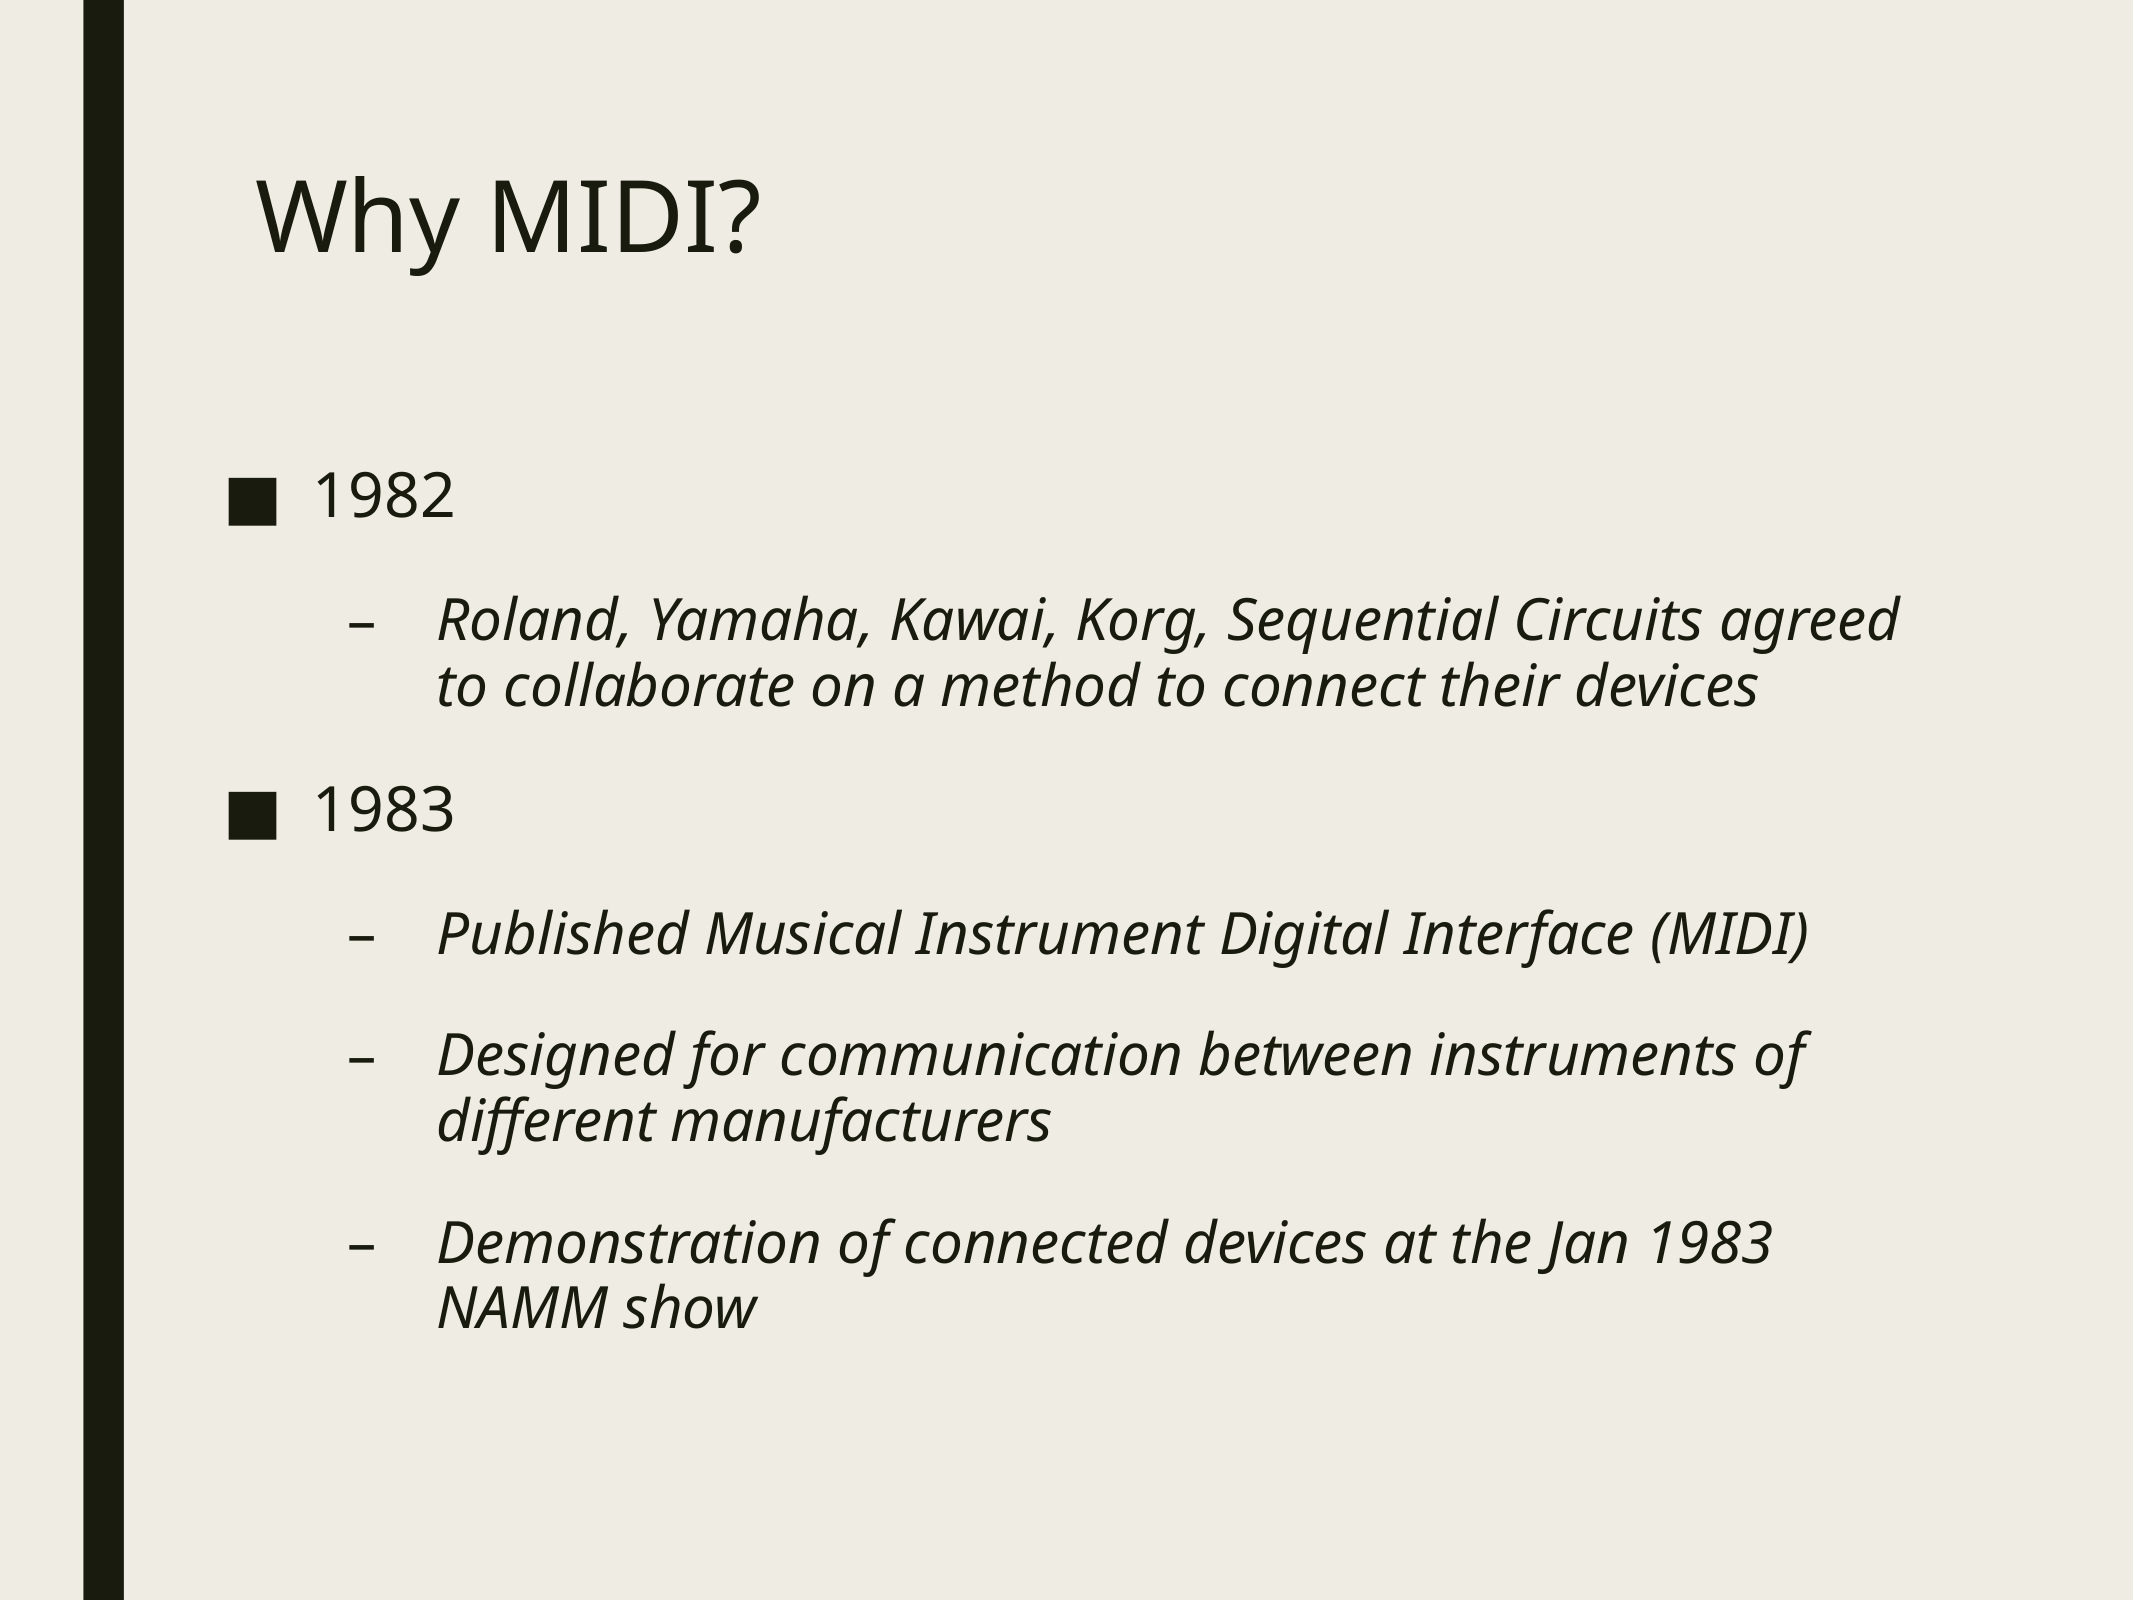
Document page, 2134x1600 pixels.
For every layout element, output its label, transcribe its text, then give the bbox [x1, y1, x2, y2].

title Why MIDI? [240, 159, 1920, 454]
list 1982 Roland, Yamaha, Kawai, Korg, Sequential Circuits agreed to collaborate on a method to connect their devices 1983 Published Musical Instrument Digital Interface (MIDI) Designed for communication between instruments of different manufacturers Demonstration of connected devices at the Jan 1983 NAMM show [208, 454, 1925, 1392]
